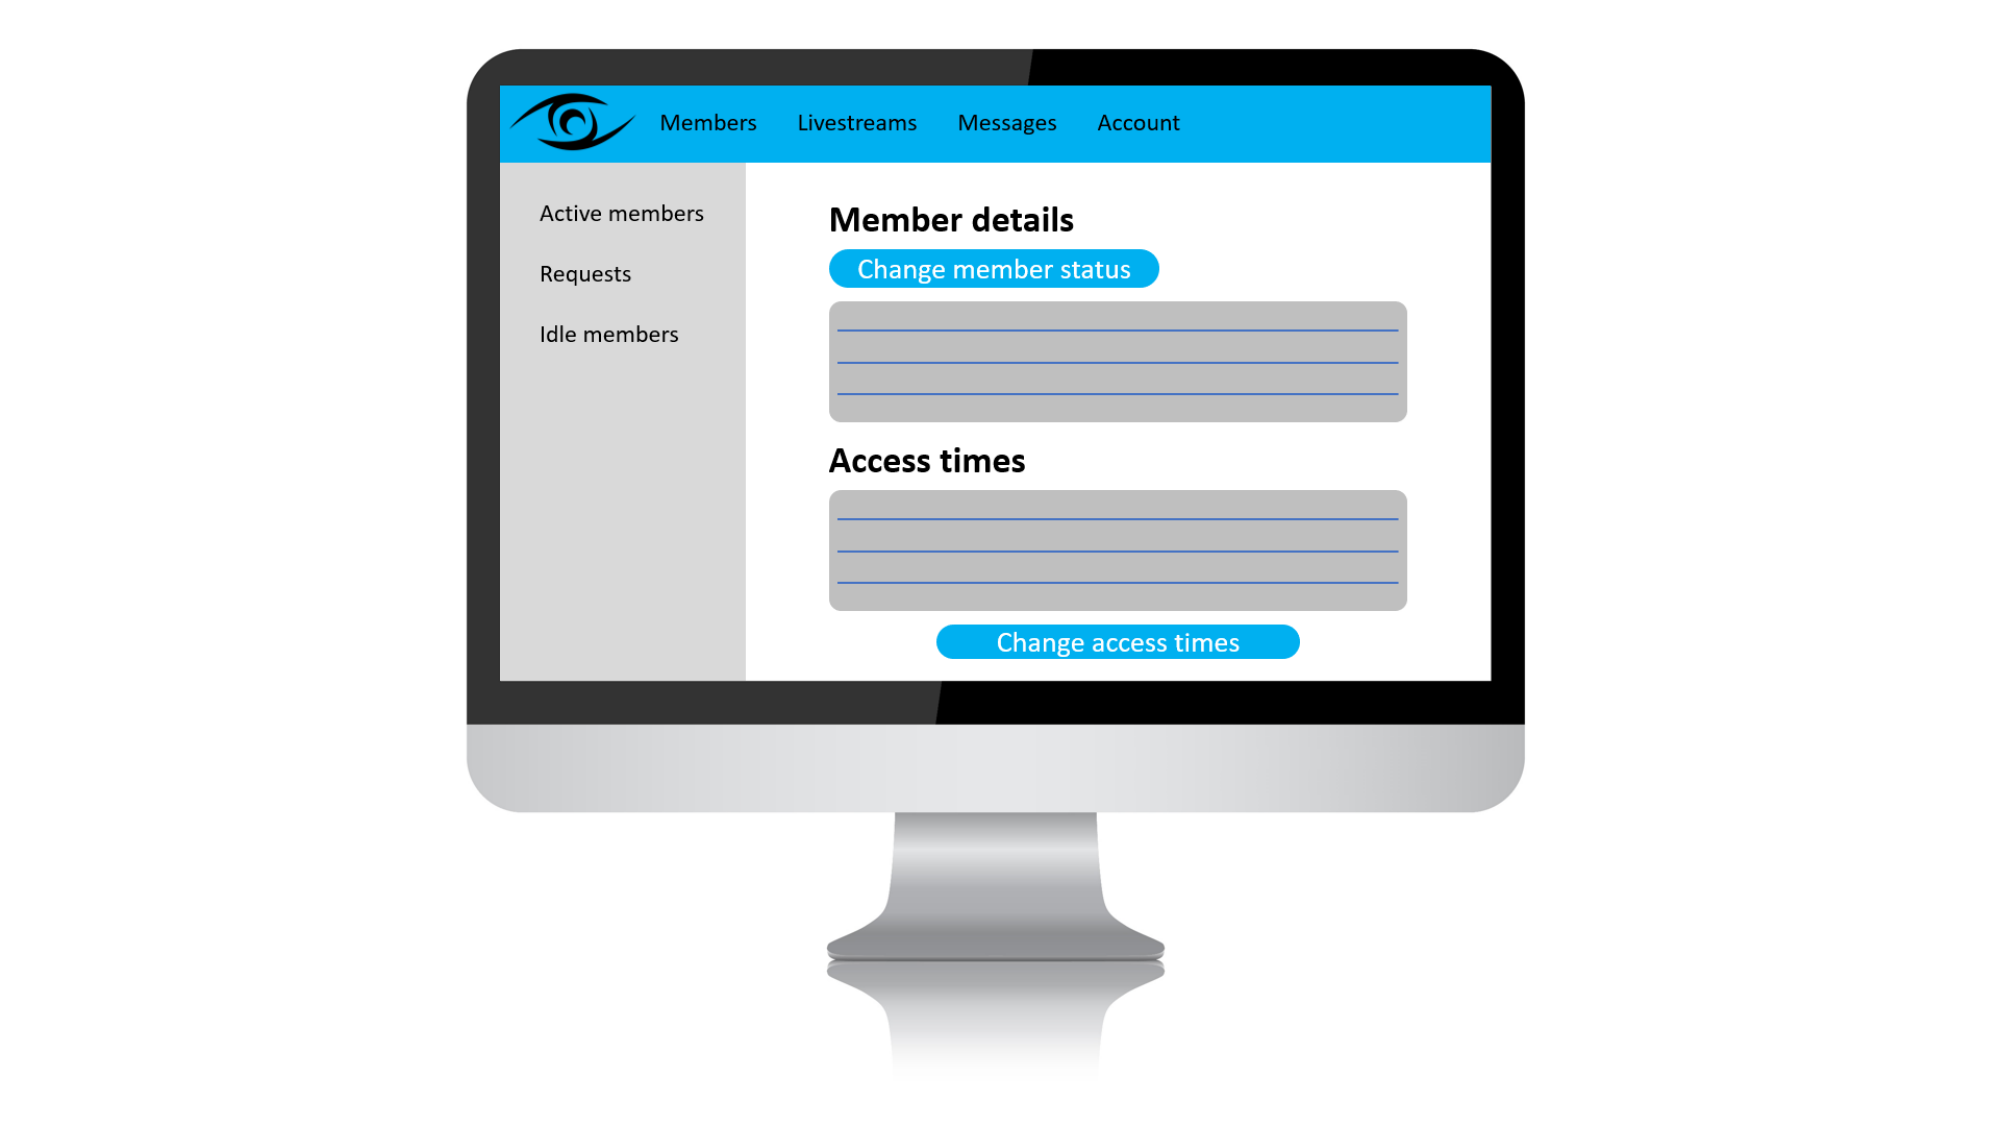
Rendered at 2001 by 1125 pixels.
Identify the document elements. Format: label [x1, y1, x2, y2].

picture [299, 0, 1700, 1125]
